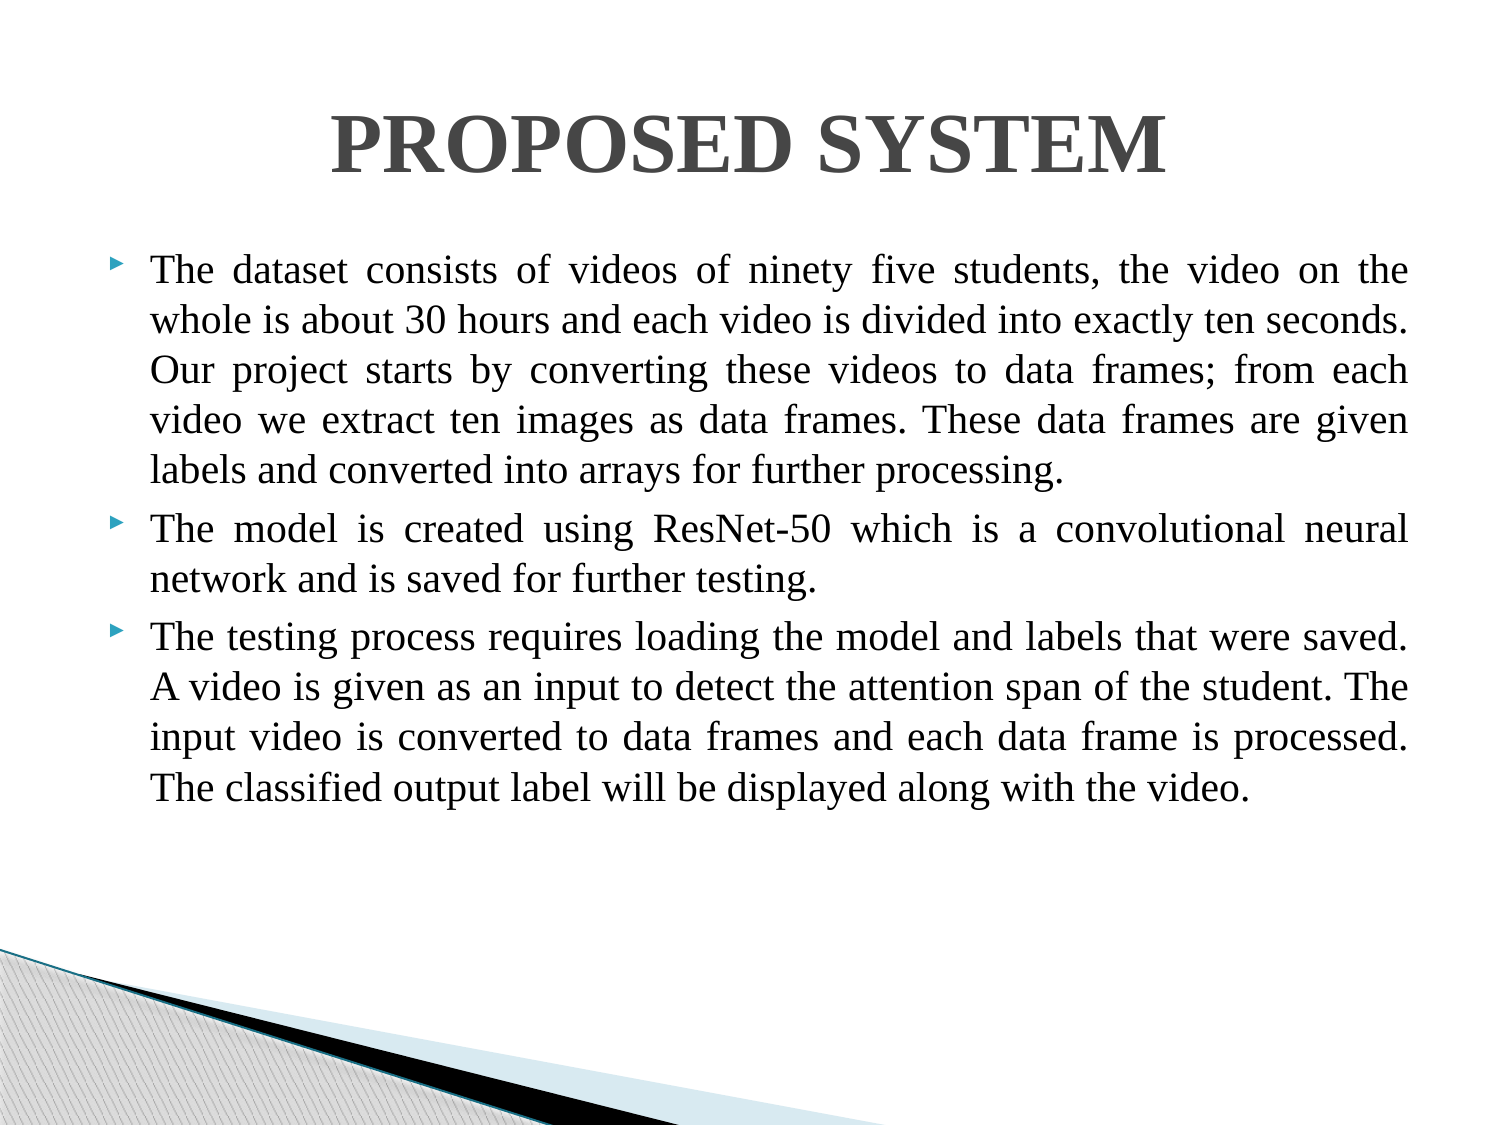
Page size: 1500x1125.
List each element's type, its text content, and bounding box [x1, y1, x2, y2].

list The dataset consists of videos of ninety five students, the video on the whole is about 30 hours and each video is divided into exactly ten seconds. Our project starts by converting these videos to data frames; from each video we extract ten images as data frames. These data frames are given labels and converted into arrays for further processing. The model is created using ResNet-50 which is a convolutional neural network and is saved for further testing. The testing process requires loading the model and labels that were saved. A video is given as an input to detect the attention span of the student. The input video is converted to data frames and each data frame is processed. The classified output label will be displayed along with the video. [75, 234, 1425, 1125]
title PROPOSED SYSTEM [75, 45, 1425, 233]
